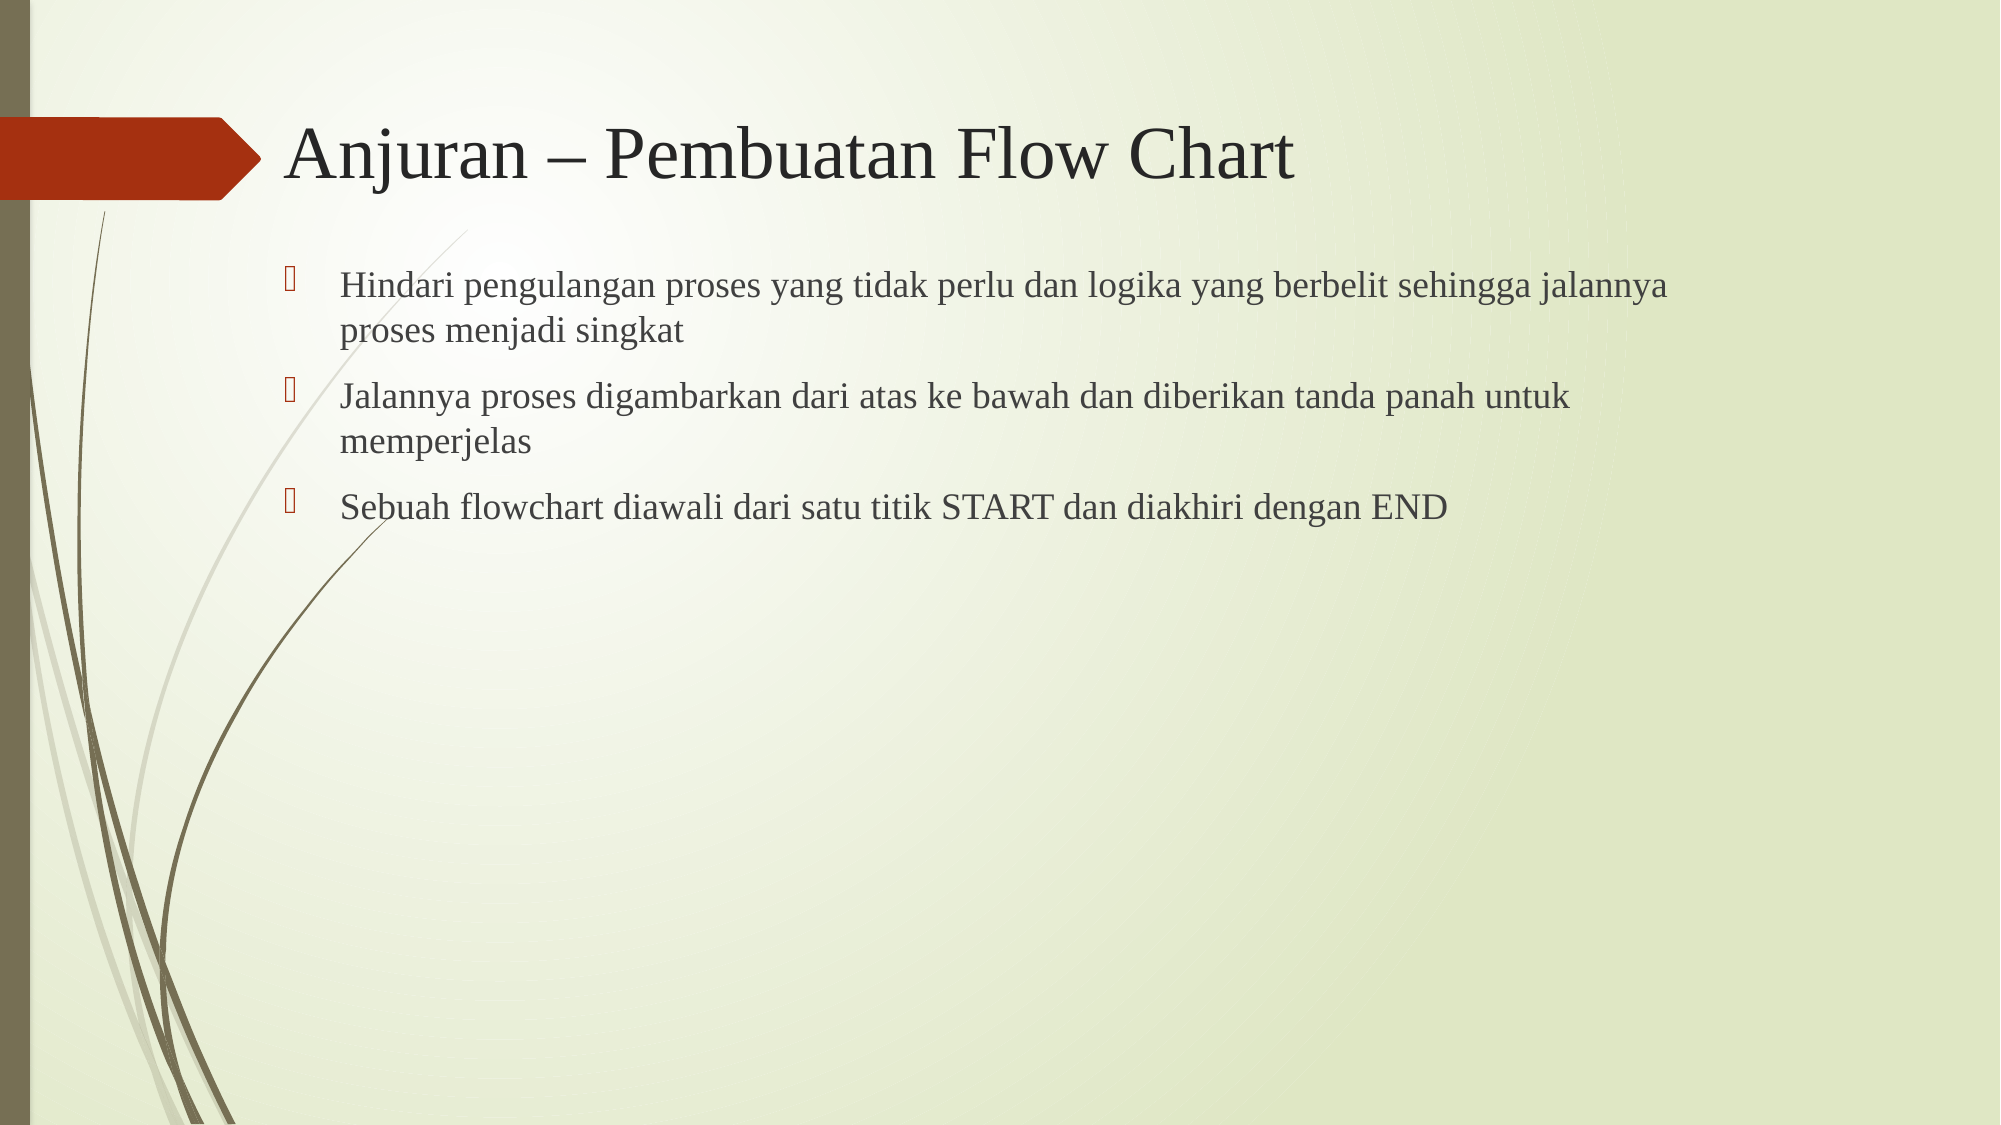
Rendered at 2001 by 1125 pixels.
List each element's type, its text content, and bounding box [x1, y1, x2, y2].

title Anjuran – Pembuatan Flow Chart [269, 95, 1731, 215]
list Hindari pengulangan proses yang tidak perlu dan logika yang berbelit sehingga jalannya proses menjadi singkat Jalannya proses digambarkan dari atas ke bawah dan diberikan tanda panah untuk memperjelas Sebuah flowchart diawali dari satu titik START dan diakhiri dengan END [268, 252, 1732, 873]
